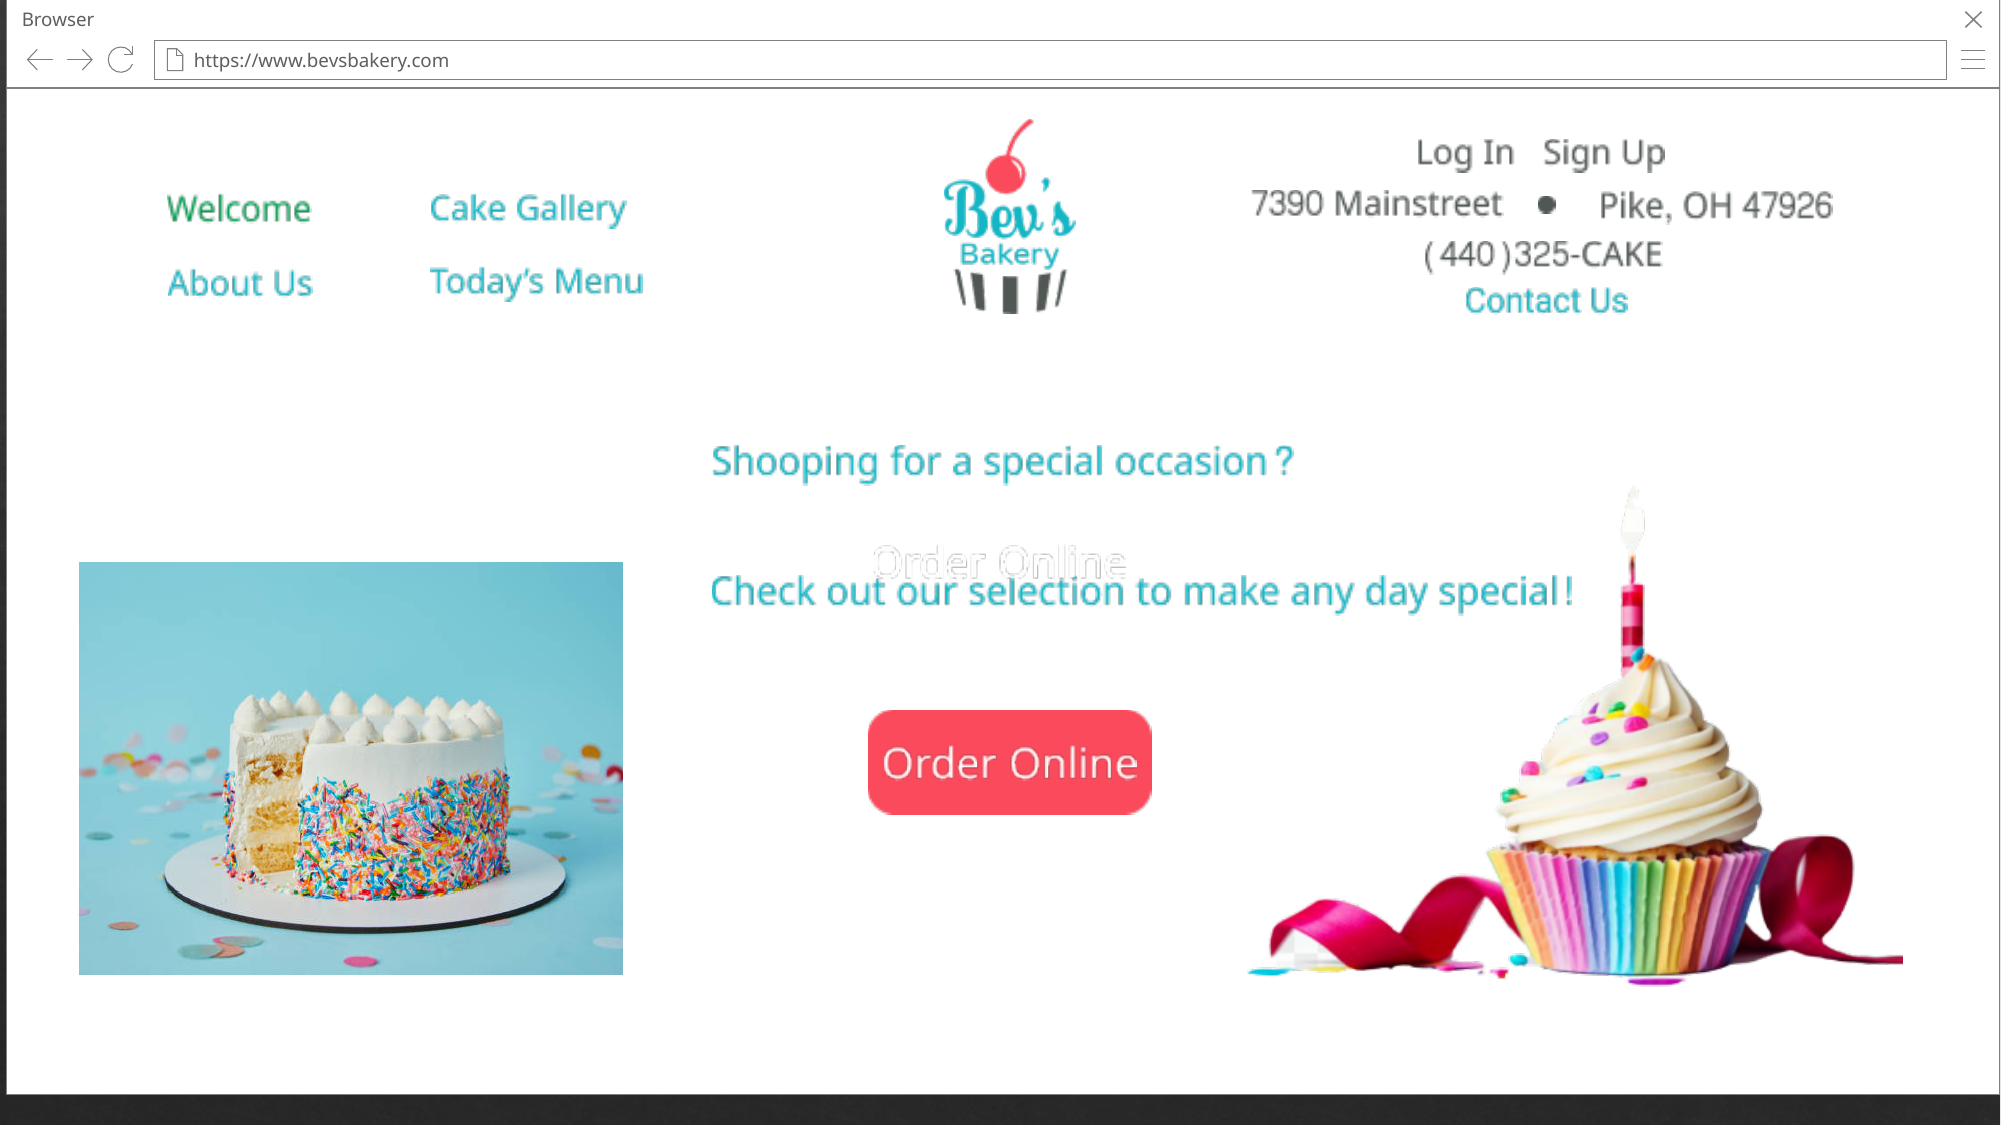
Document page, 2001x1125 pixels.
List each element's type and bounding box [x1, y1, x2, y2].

picture [79, 562, 623, 976]
picture [712, 368, 1903, 1007]
picture [1424, 241, 1663, 276]
picture [1601, 190, 1833, 225]
picture [168, 268, 313, 299]
picture [430, 192, 627, 229]
picture [944, 119, 1077, 314]
text_box [6, 0, 2000, 1096]
picture [1465, 287, 1629, 315]
picture [430, 265, 644, 302]
picture [1251, 189, 1504, 218]
picture [1418, 139, 1665, 173]
picture [167, 193, 312, 224]
picture [1538, 196, 1556, 214]
